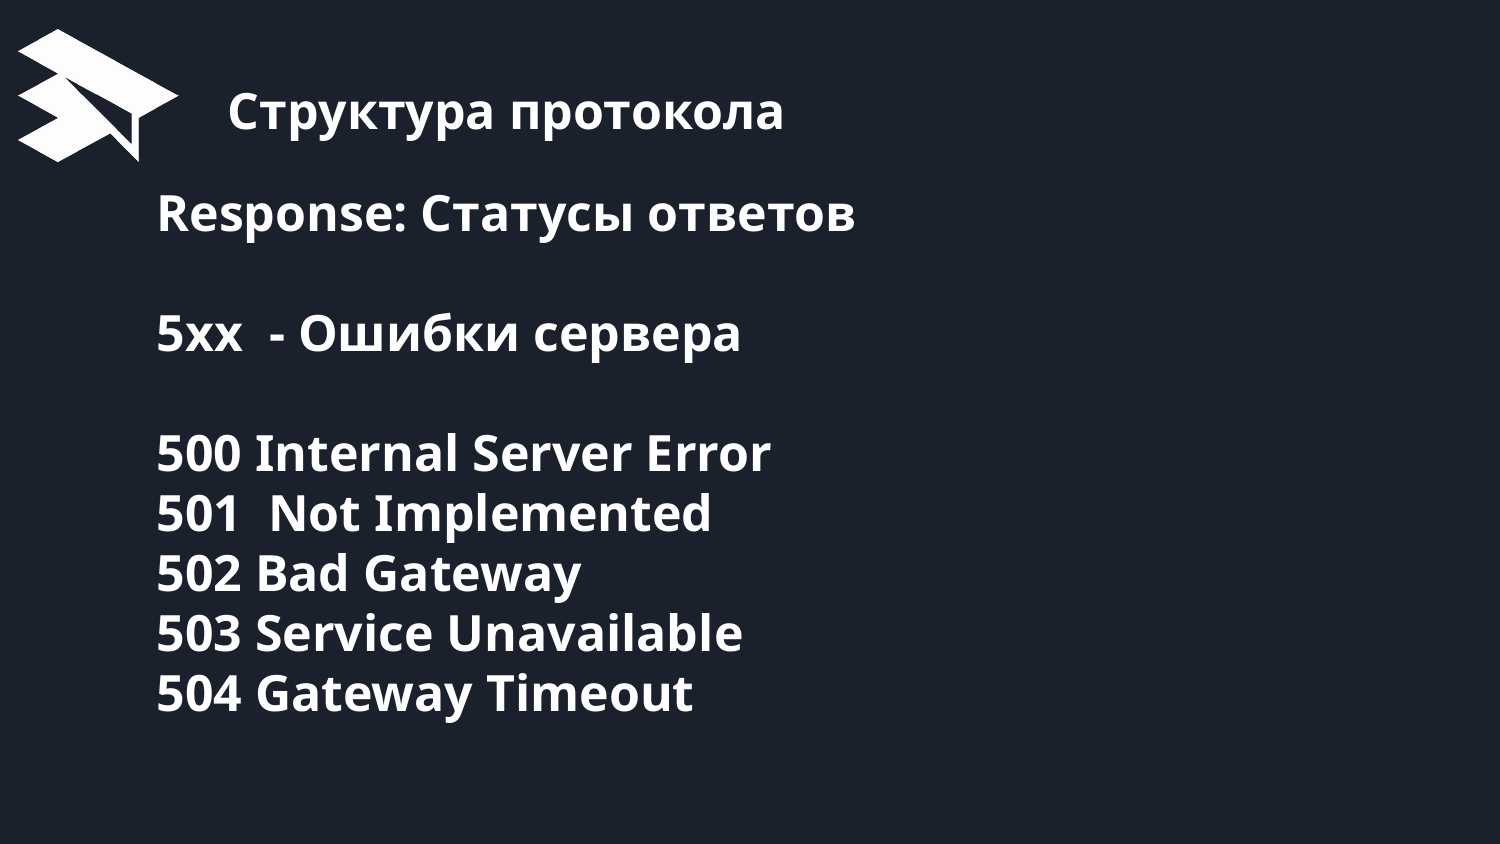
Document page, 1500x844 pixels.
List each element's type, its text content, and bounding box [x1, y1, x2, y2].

text_box Response: Статусы ответов 5хх - Ошибки сервера 500 Internal Server Error 501 Not Implemented 502 Bad Gateway 503 Service Unavailable 504 Gateway Timeout [141, 166, 1193, 696]
title Структура протокола [212, 64, 1368, 215]
picture [0, 0, 194, 190]
